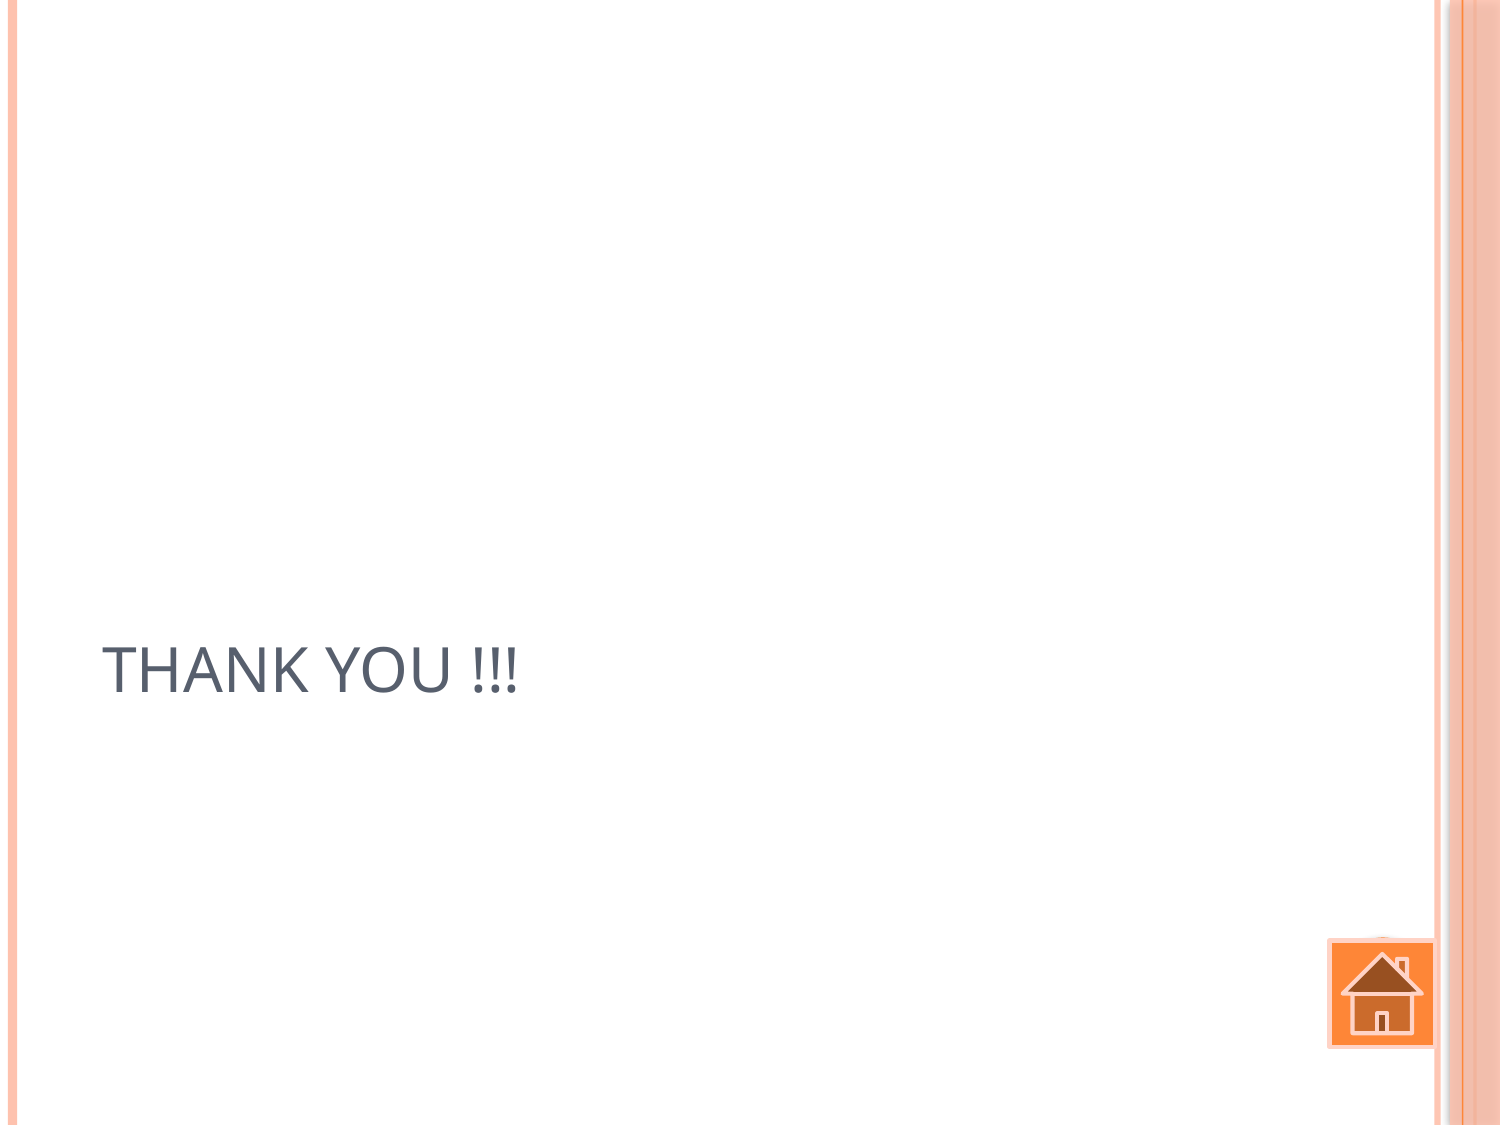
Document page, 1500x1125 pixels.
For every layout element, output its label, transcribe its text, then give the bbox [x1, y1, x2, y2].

title Thank you !!! [87, 525, 1438, 713]
text_box [1327, 938, 1437, 1049]
